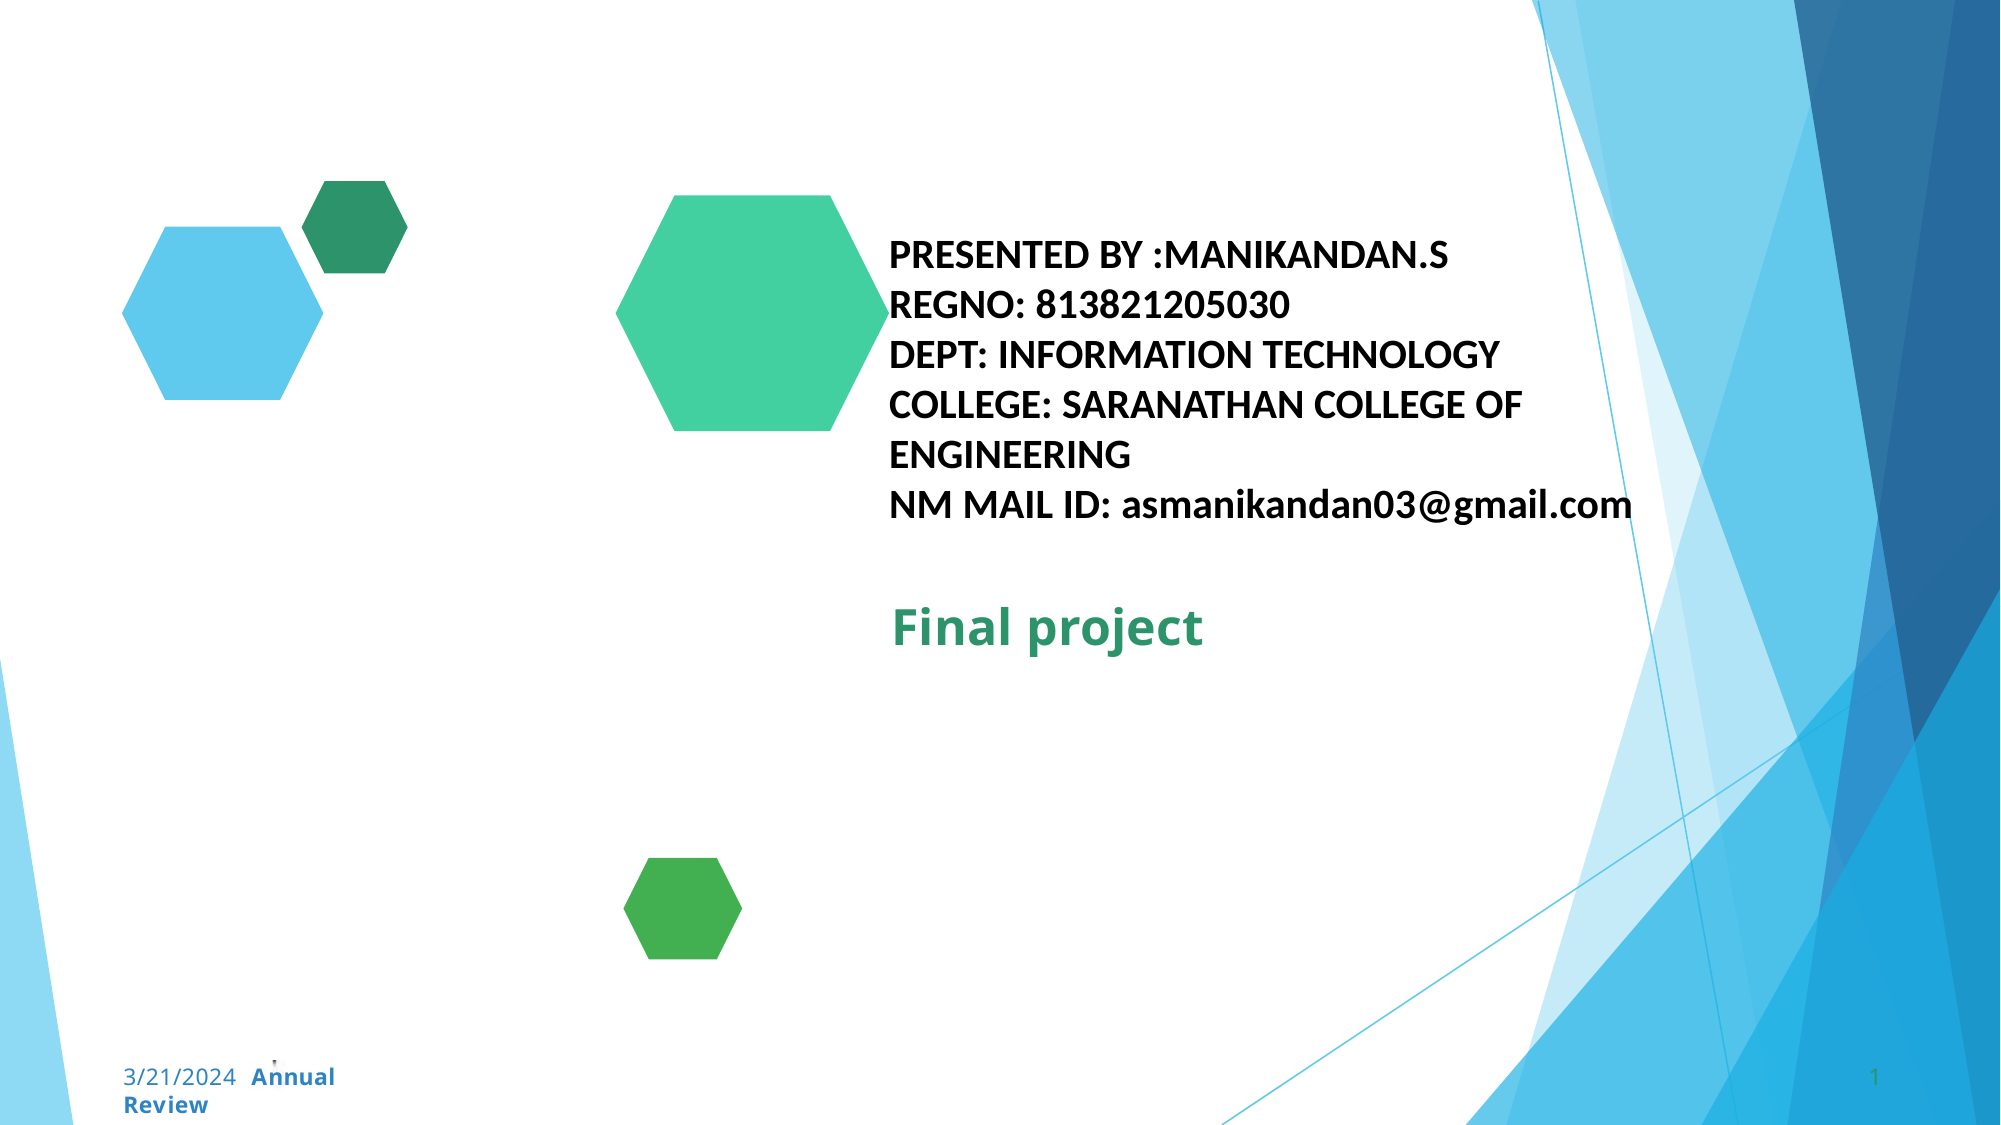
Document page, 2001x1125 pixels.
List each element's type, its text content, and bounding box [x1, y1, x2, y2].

text_box 3/21/2024 Annual Review [121, 1103, 417, 1118]
list PRESENTED BY :MANIKANDAN.S REGNO: 813821205030 DEPT: INFORMATION TECHNOLOGY COLLEGE: SARANATHAN COLLEGE OF ENGINEERING NM MAIL ID: asmanikandan03@gmail.com [889, 226, 1669, 865]
title [123, 63, 1877, 471]
slide_number 1 [1862, 1061, 1888, 1125]
text_box Final project [889, 592, 1345, 655]
text_box [623, 857, 743, 960]
picture [110, 1060, 463, 1094]
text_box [121, 180, 408, 401]
